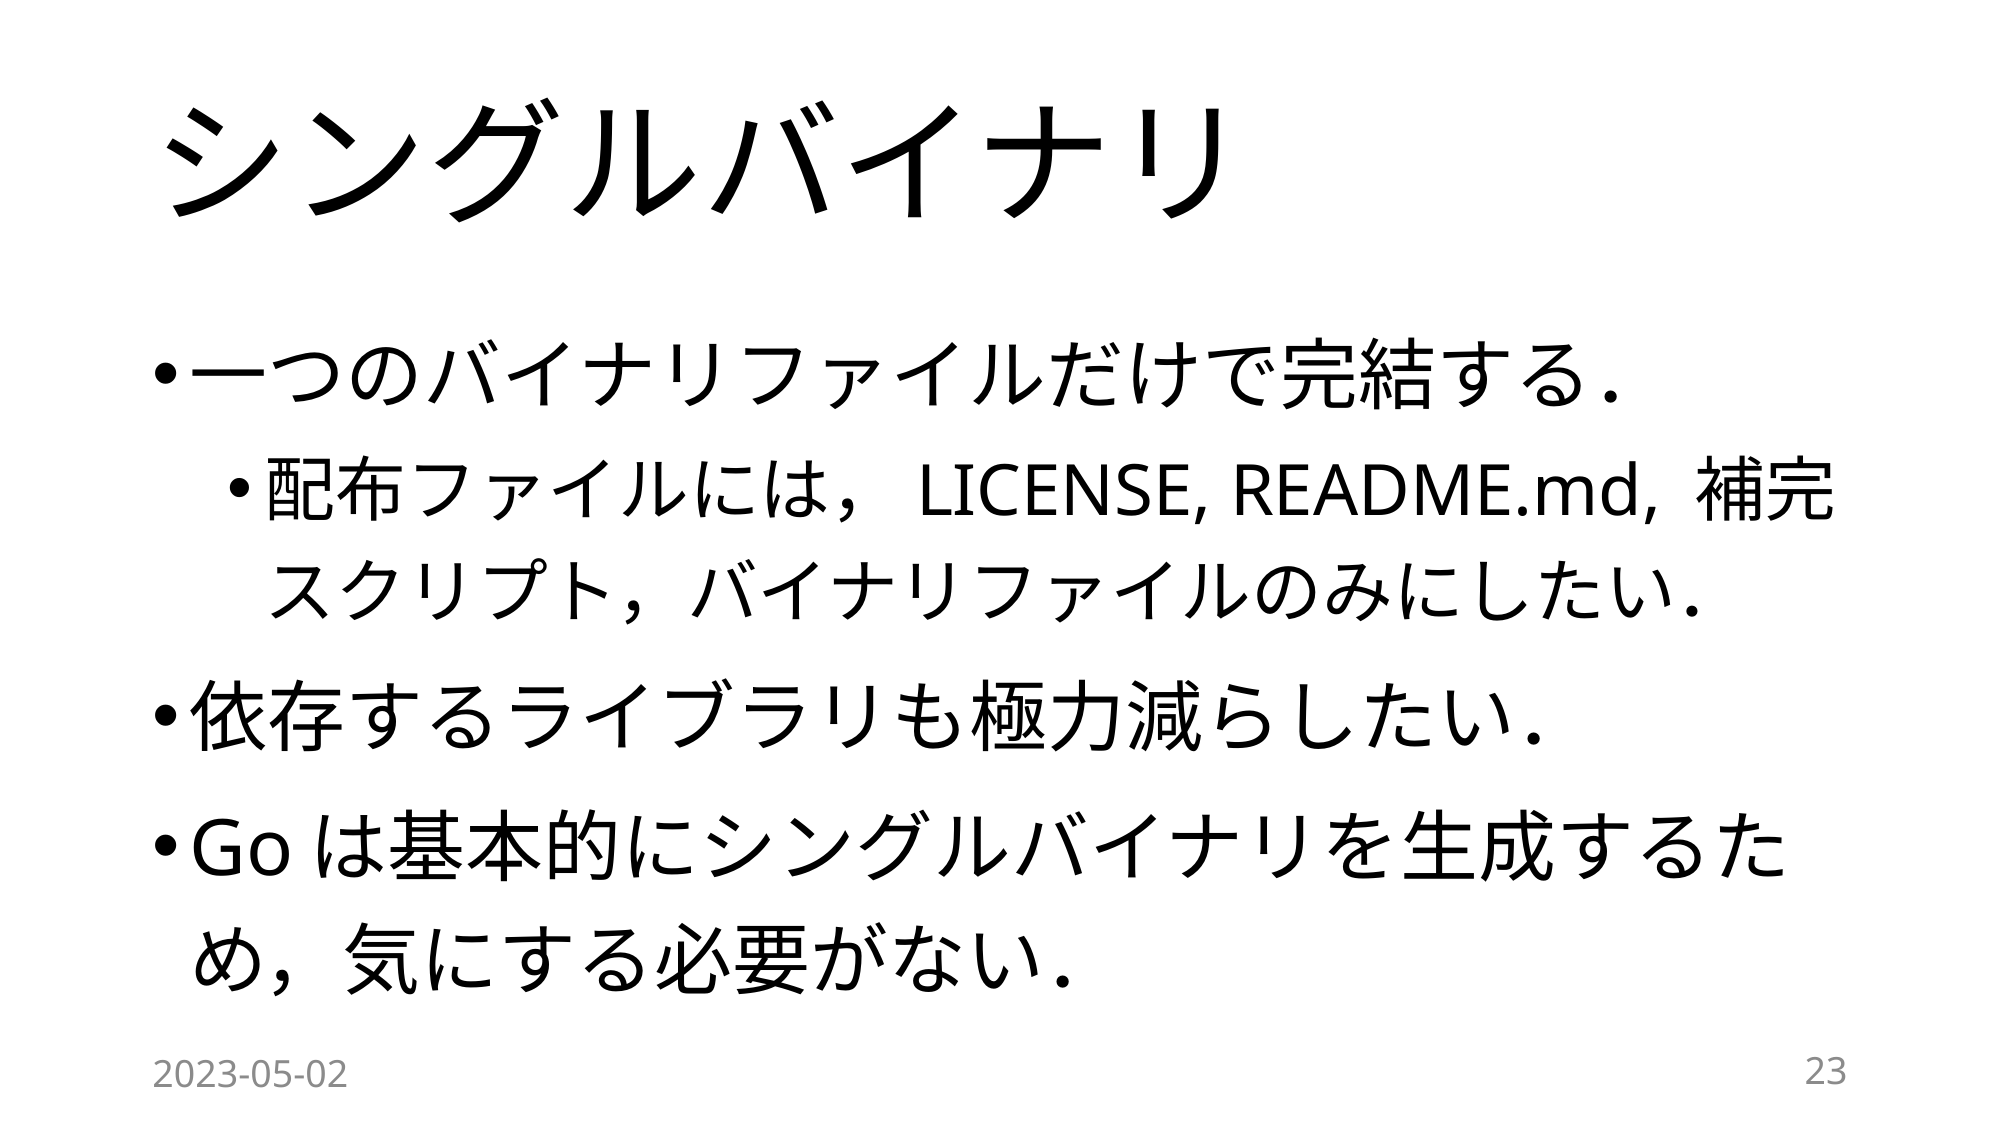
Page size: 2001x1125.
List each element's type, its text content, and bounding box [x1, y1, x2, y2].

title シングルバイナリ [137, 59, 1863, 278]
slide_number 23 [1412, 1042, 1863, 1103]
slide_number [137, 1042, 588, 1103]
list 一つのバイナリファイルだけで完結する． 配布ファイルには，LICENSE, README.md, 補完スクリプト，バイナリファイルのみにしたい． 依存するライブラリも極力減らしたい． Goは基本的にシングルバイナリを生成するため，気にする必要がない． [137, 299, 1863, 1014]
